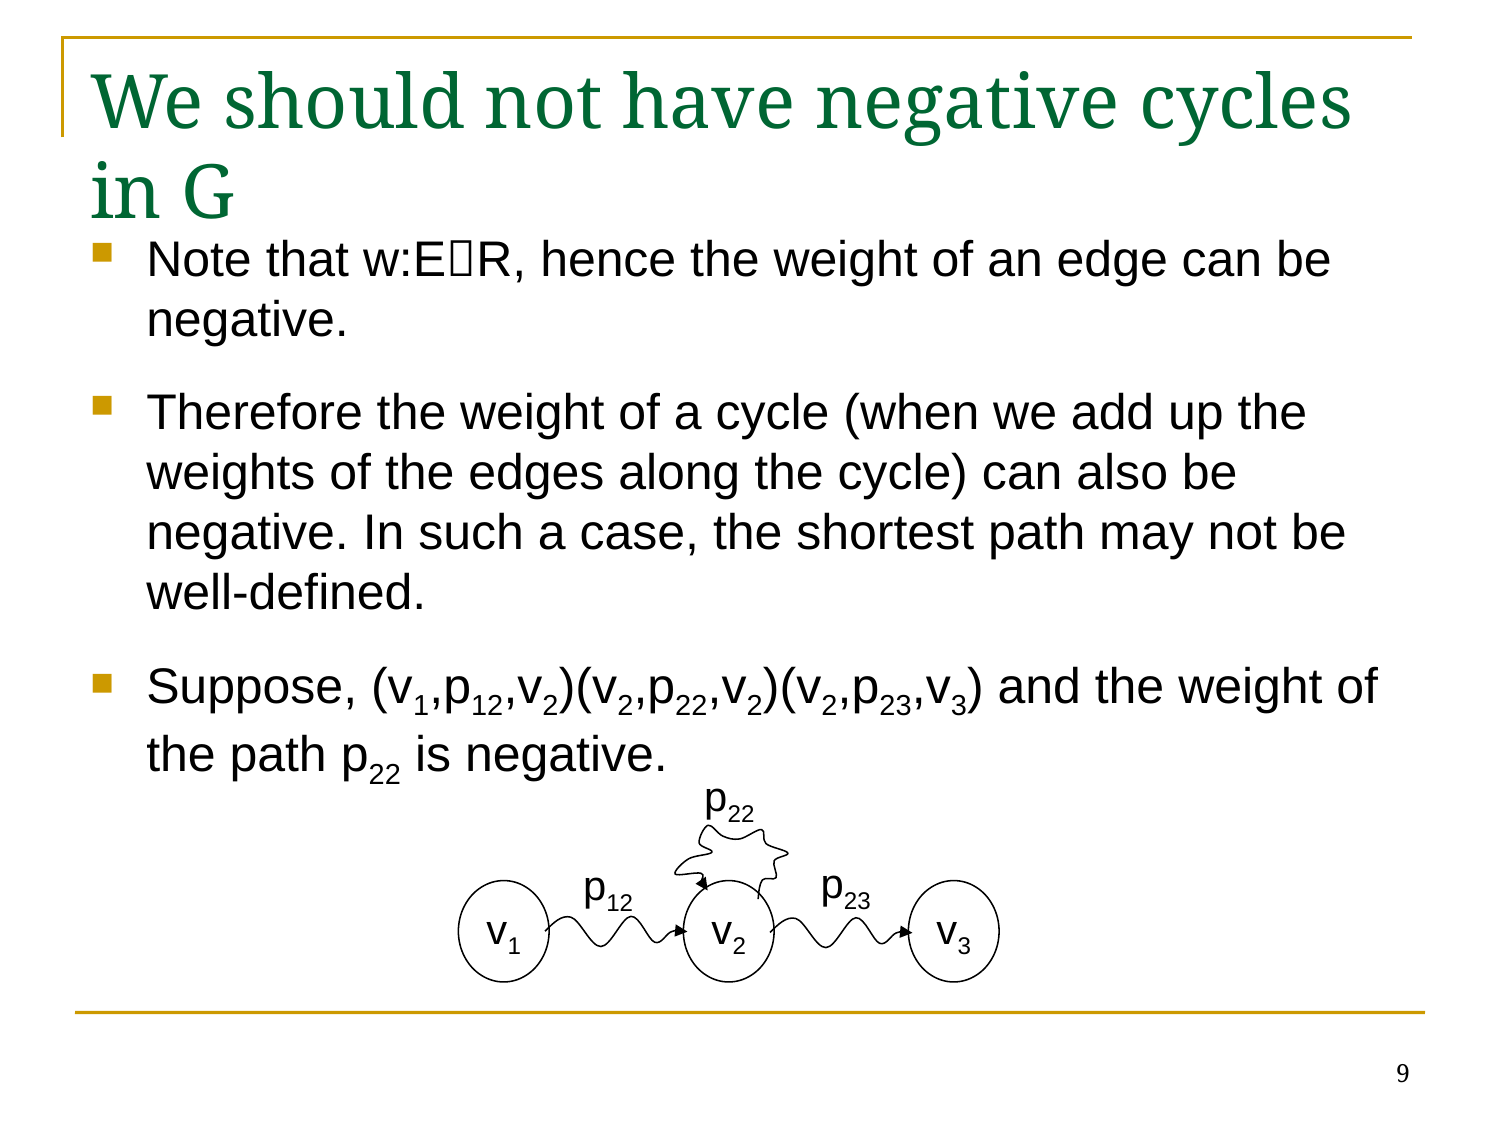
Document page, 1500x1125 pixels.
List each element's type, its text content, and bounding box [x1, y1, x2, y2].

text_box v2 [683, 889, 775, 982]
text_box [769, 917, 914, 948]
text_box p12 [568, 851, 649, 924]
slide_number 9 [1074, 1023, 1426, 1100]
text_box p23 [805, 849, 886, 922]
list Note that w:ER, hence the weight of an edge can be negative. Therefore the weight of a cycle (when we add up the weights of the edges along the cycle) can also be negative. In such a case, the shortest path may not be well-defined. Suppose, (v1,p12,v2)(v2,p22,v2)(v2,p23,v3) and the weight of the path p22 is negative. [75, 219, 1425, 963]
text_box v1 [458, 880, 550, 982]
text_box [674, 825, 788, 900]
text_box v3 [908, 880, 1000, 982]
text_box p22 [689, 762, 770, 835]
text_box [544, 916, 689, 947]
title We should not have negative cycles in G [75, 45, 1425, 219]
